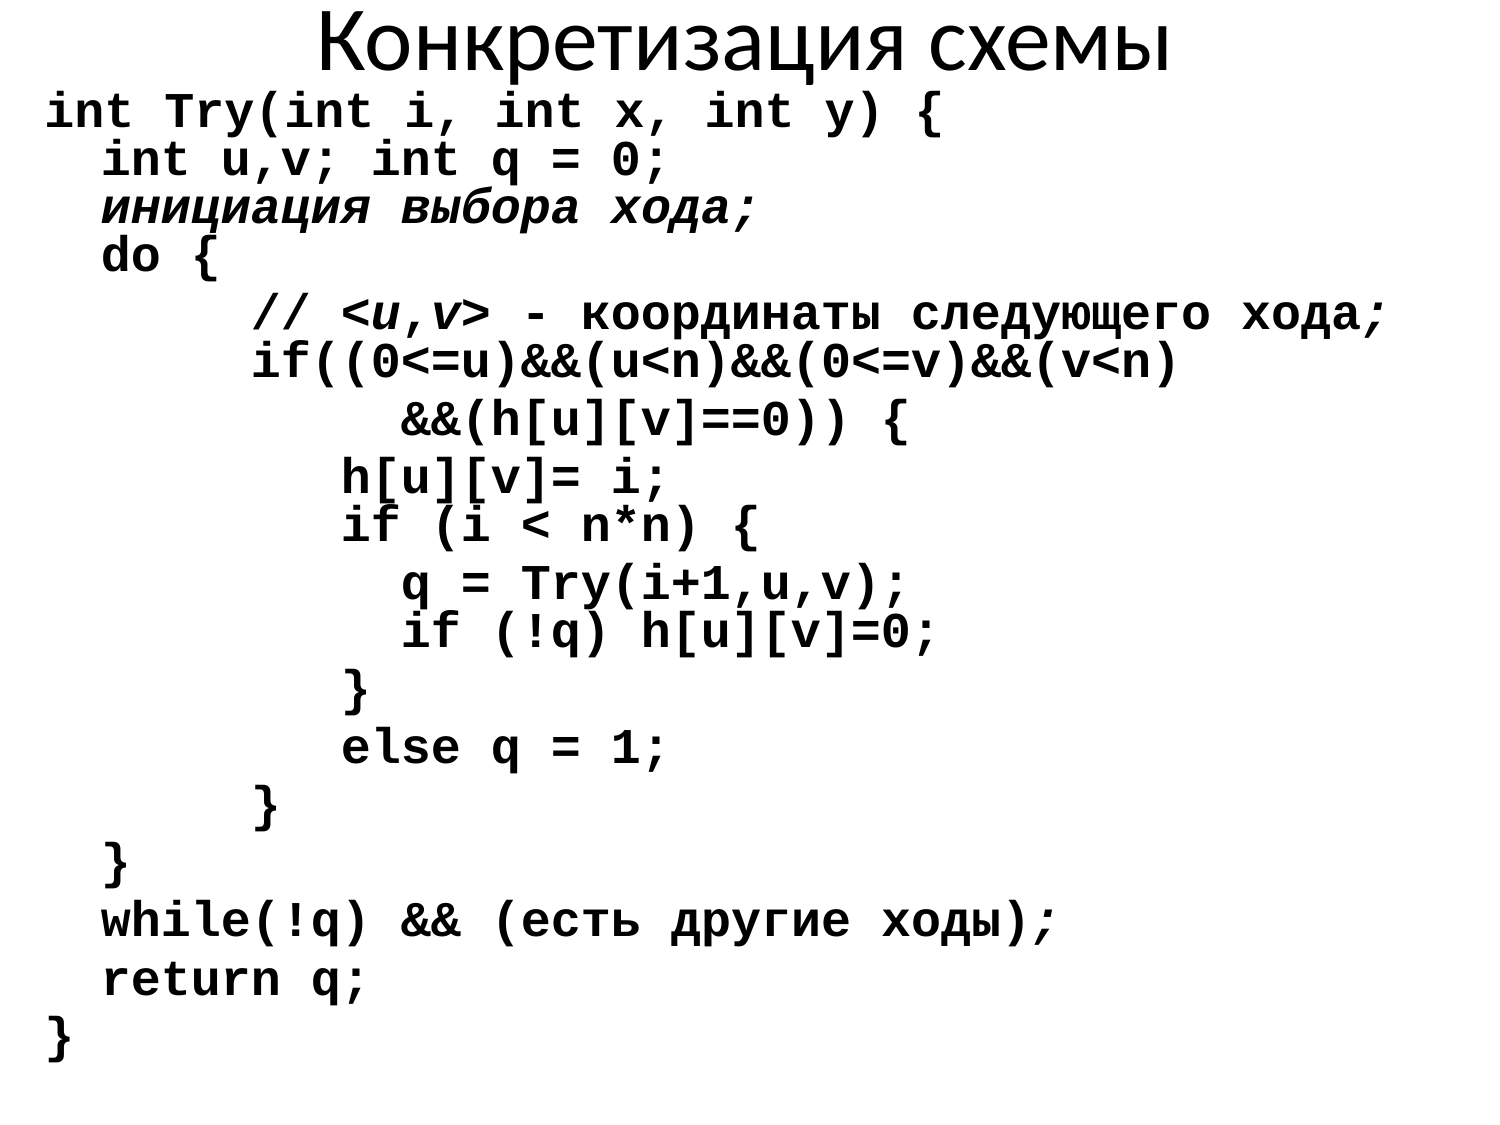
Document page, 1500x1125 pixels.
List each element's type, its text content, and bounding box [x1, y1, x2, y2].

title Конкретизация схемы [70, 0, 1421, 69]
list int Try(int i, int х, int у) { int u,v; int q = 0; инициация выбора хода; do { // <u,v> - координаты следующего хода; if((0<=u)&&(u<n)&&(0<=v)&&(v<n) &&(h[u][v]==0)) { h[u][v]= i; if (i < n*n) { q = Try(i+1,u,v); if (!q) h[u][v]=0; } else q = 1; } } while(!q) && (есть другие ходы); return q; } [29, 82, 1459, 1102]
